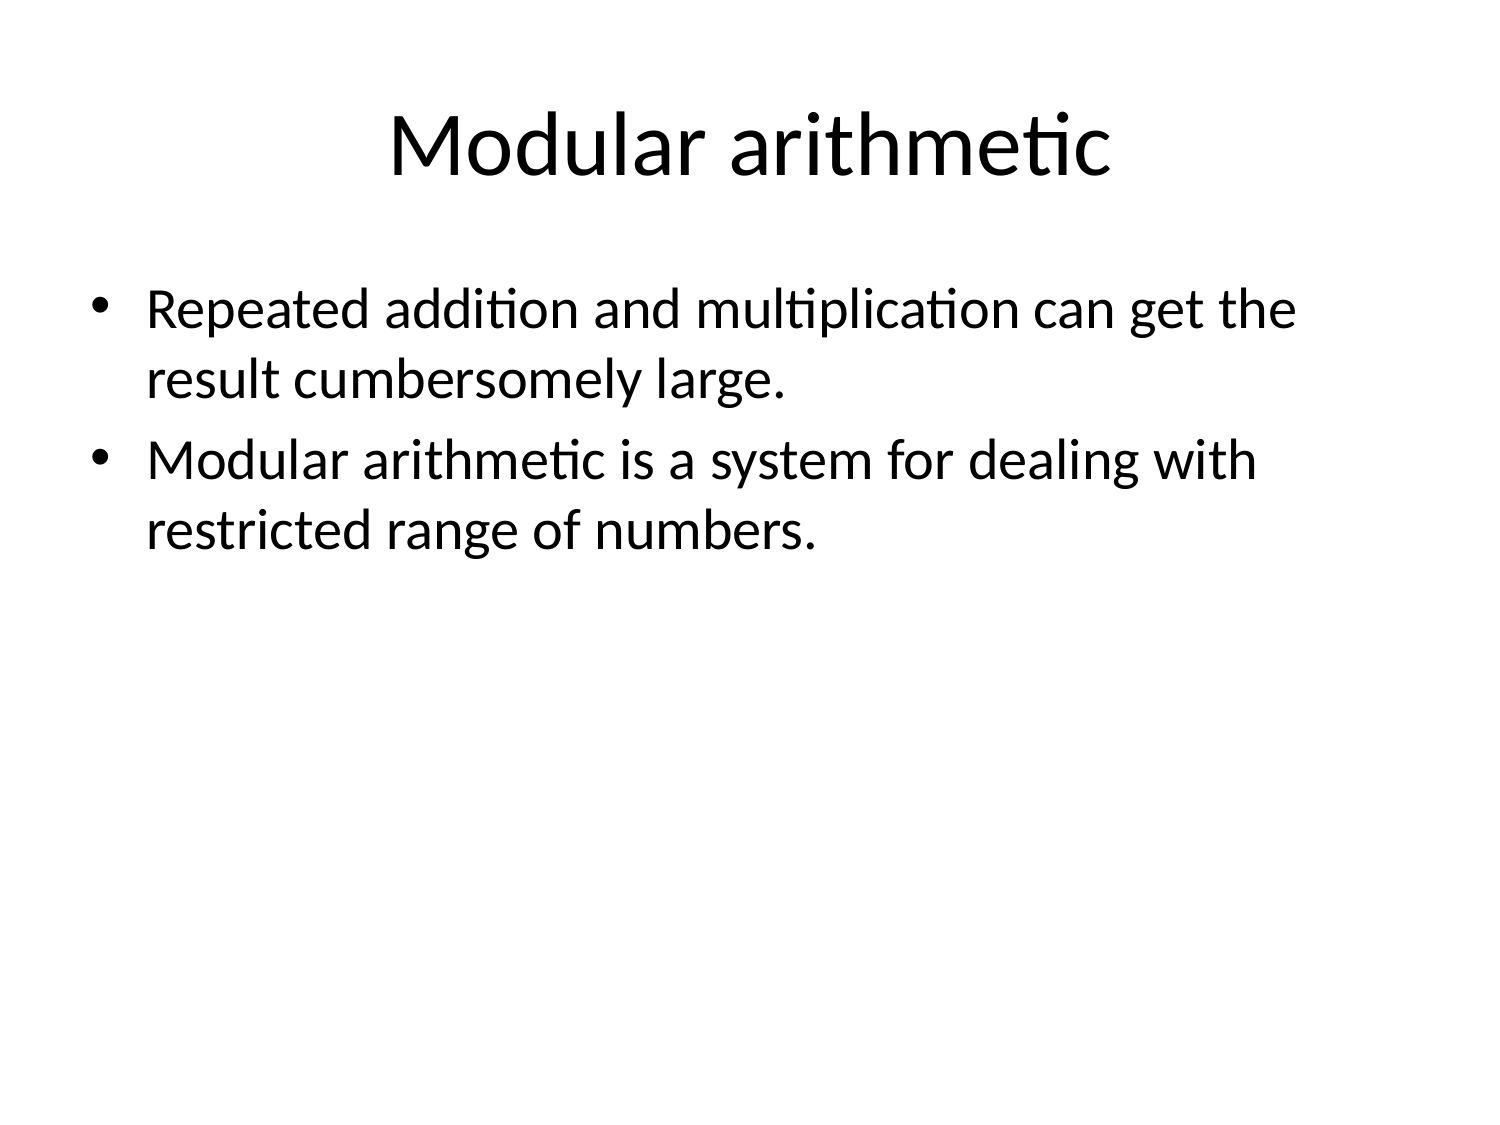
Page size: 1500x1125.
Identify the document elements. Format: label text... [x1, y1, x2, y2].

title Modular arithmetic [75, 45, 1425, 233]
list Repeated addition and multiplication can get the result cumbersomely large. Modular arithmetic is a system for dealing with restricted range of numbers. [75, 262, 1425, 1005]
